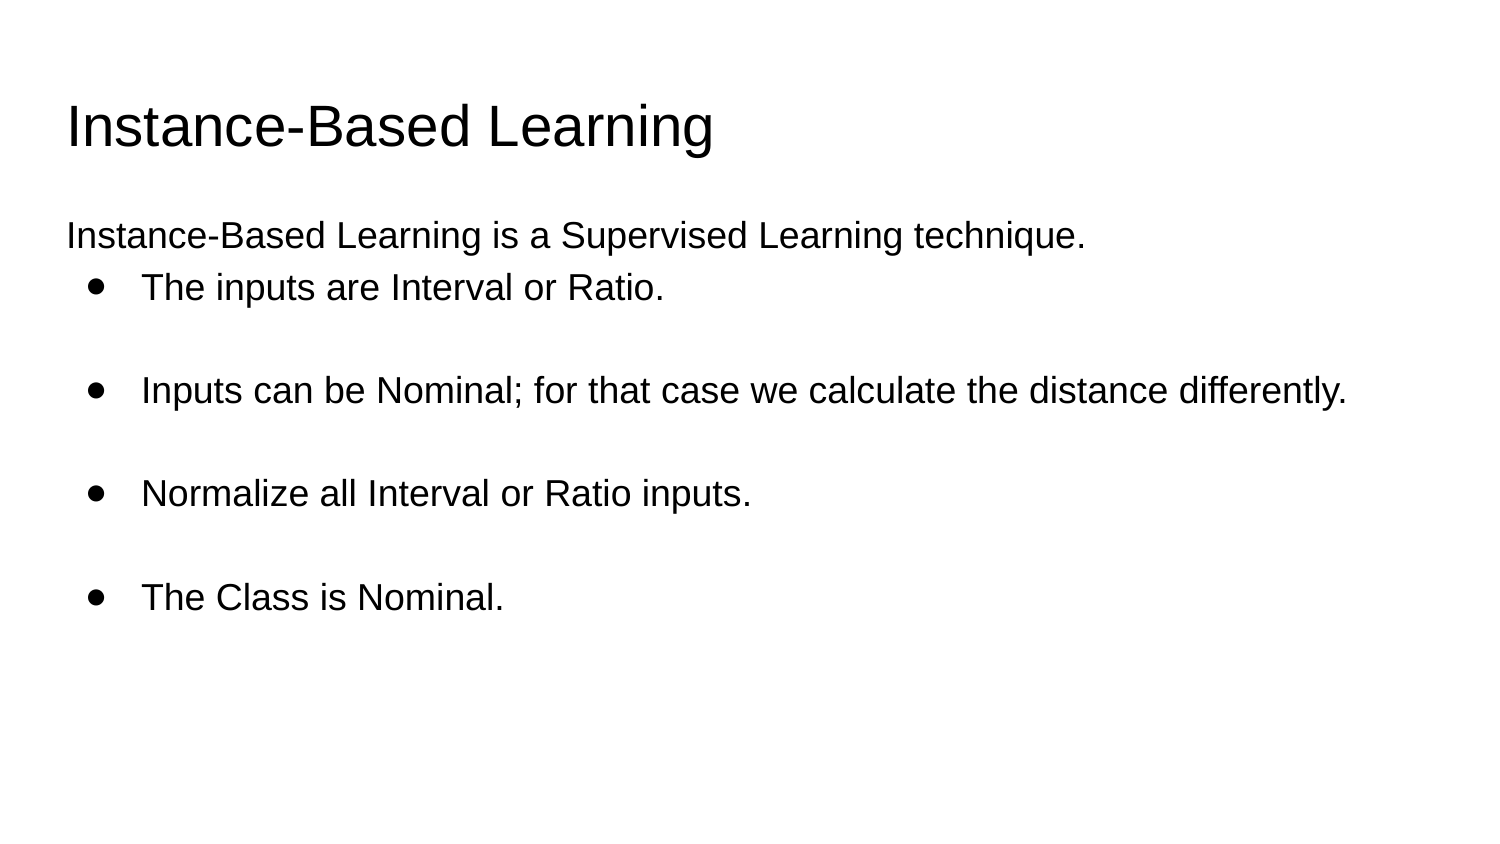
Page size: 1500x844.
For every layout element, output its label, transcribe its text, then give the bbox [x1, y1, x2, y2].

title Instance-Based Learning [51, 72, 1449, 167]
list Instance-Based Learning is a Supervised Learning technique. The inputs are Interval or Ratio. Inputs can be Nominal; for that case we calculate the distance differently. Normalize all Interval or Ratio inputs. The Class is Nominal. [51, 189, 1449, 750]
